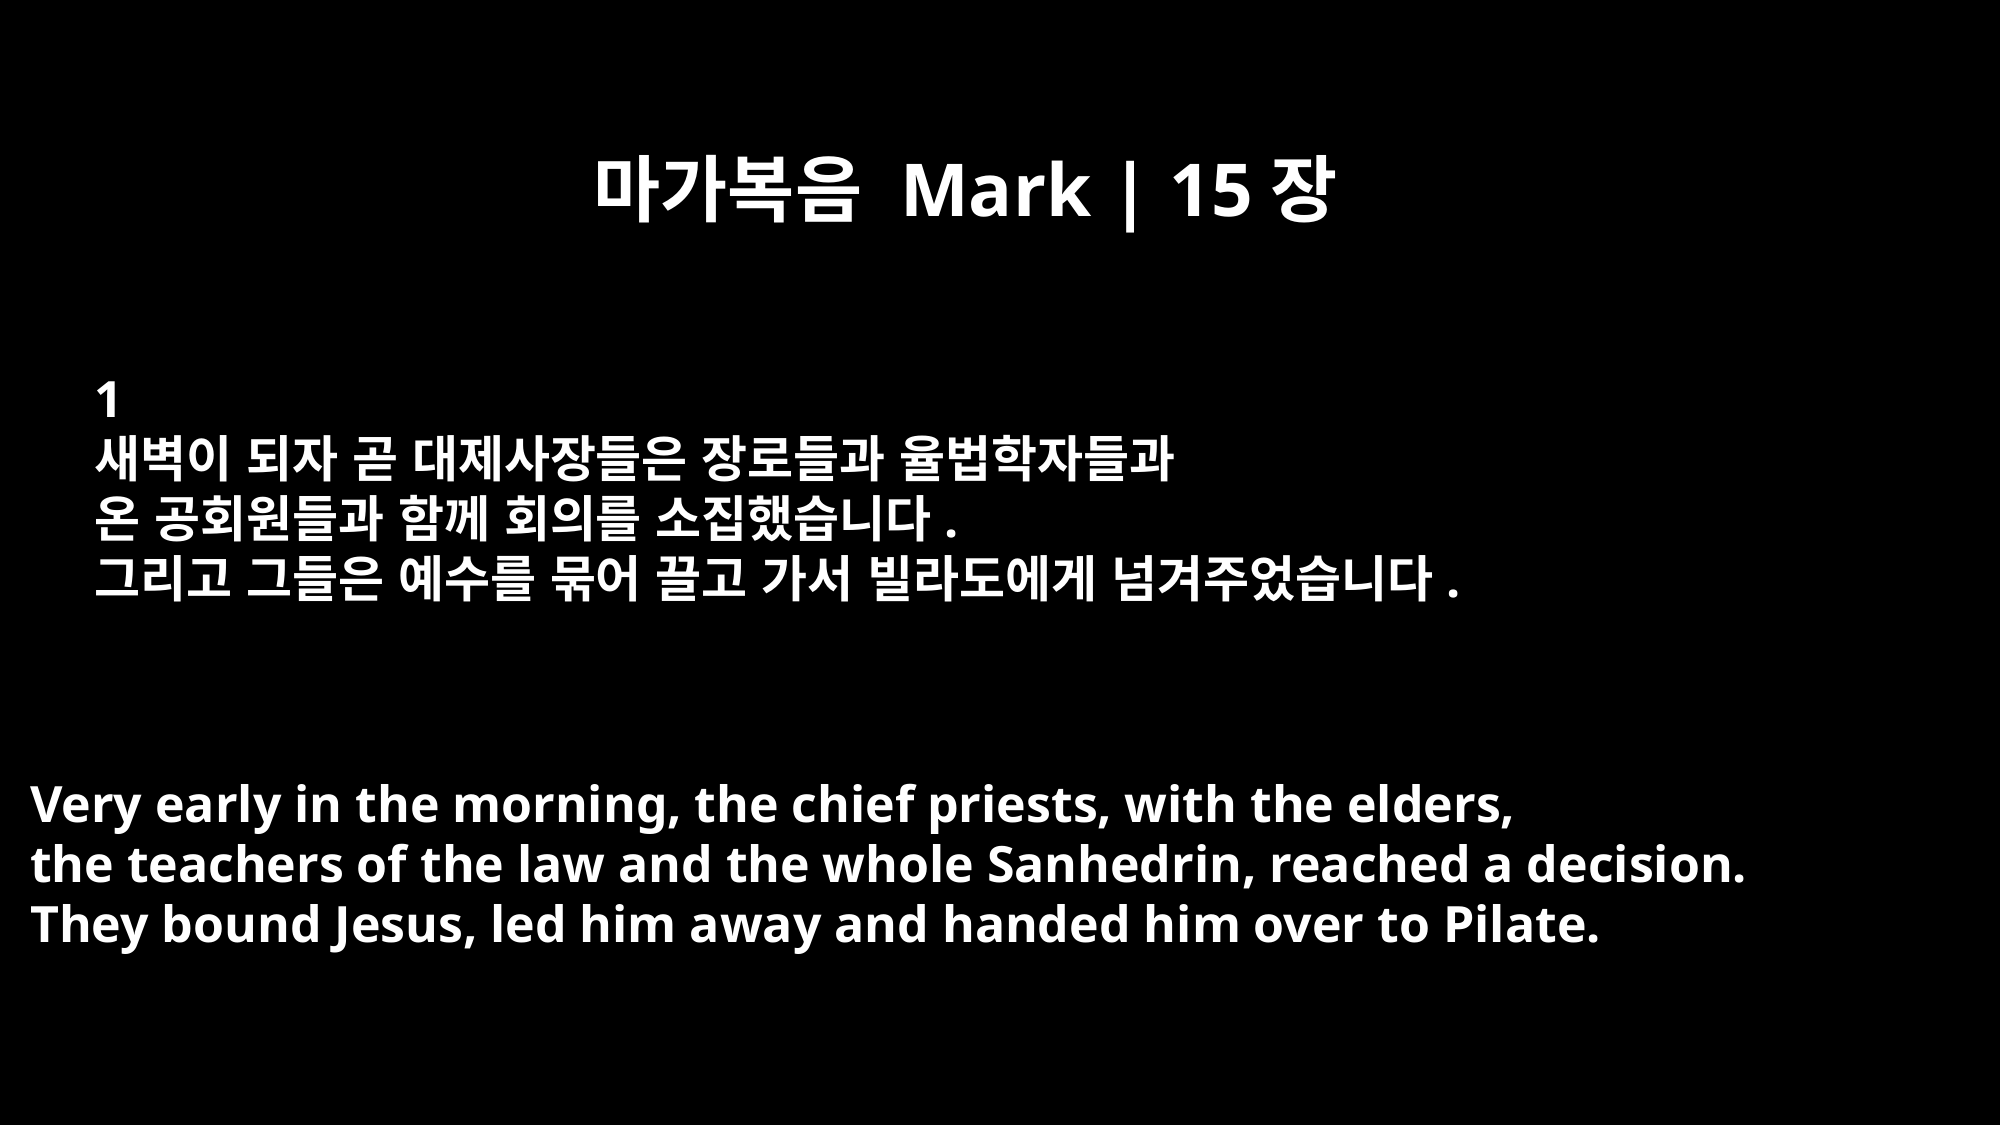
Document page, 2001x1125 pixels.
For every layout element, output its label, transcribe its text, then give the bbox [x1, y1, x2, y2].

text_box ﻿1 새벽이 되자 곧 대제사장들은 장로들과 율법학자들과 온 공회원들과 함께 회의를 소집했습니다. 그리고 그들은 예수를 묶어 끌고 가서 빌라도에게 넘겨주었습니다. [79, 359, 1476, 615]
text_box Very early in the morning, the chief priests, with the elders, the teachers of the law and the whole Sanhedrin, reached a decision. They bound Jesus, led him away and handed him over to Pilate. [15, 764, 1776, 960]
text_box 마가복음 Mark | 15장 [578, 136, 1354, 239]
